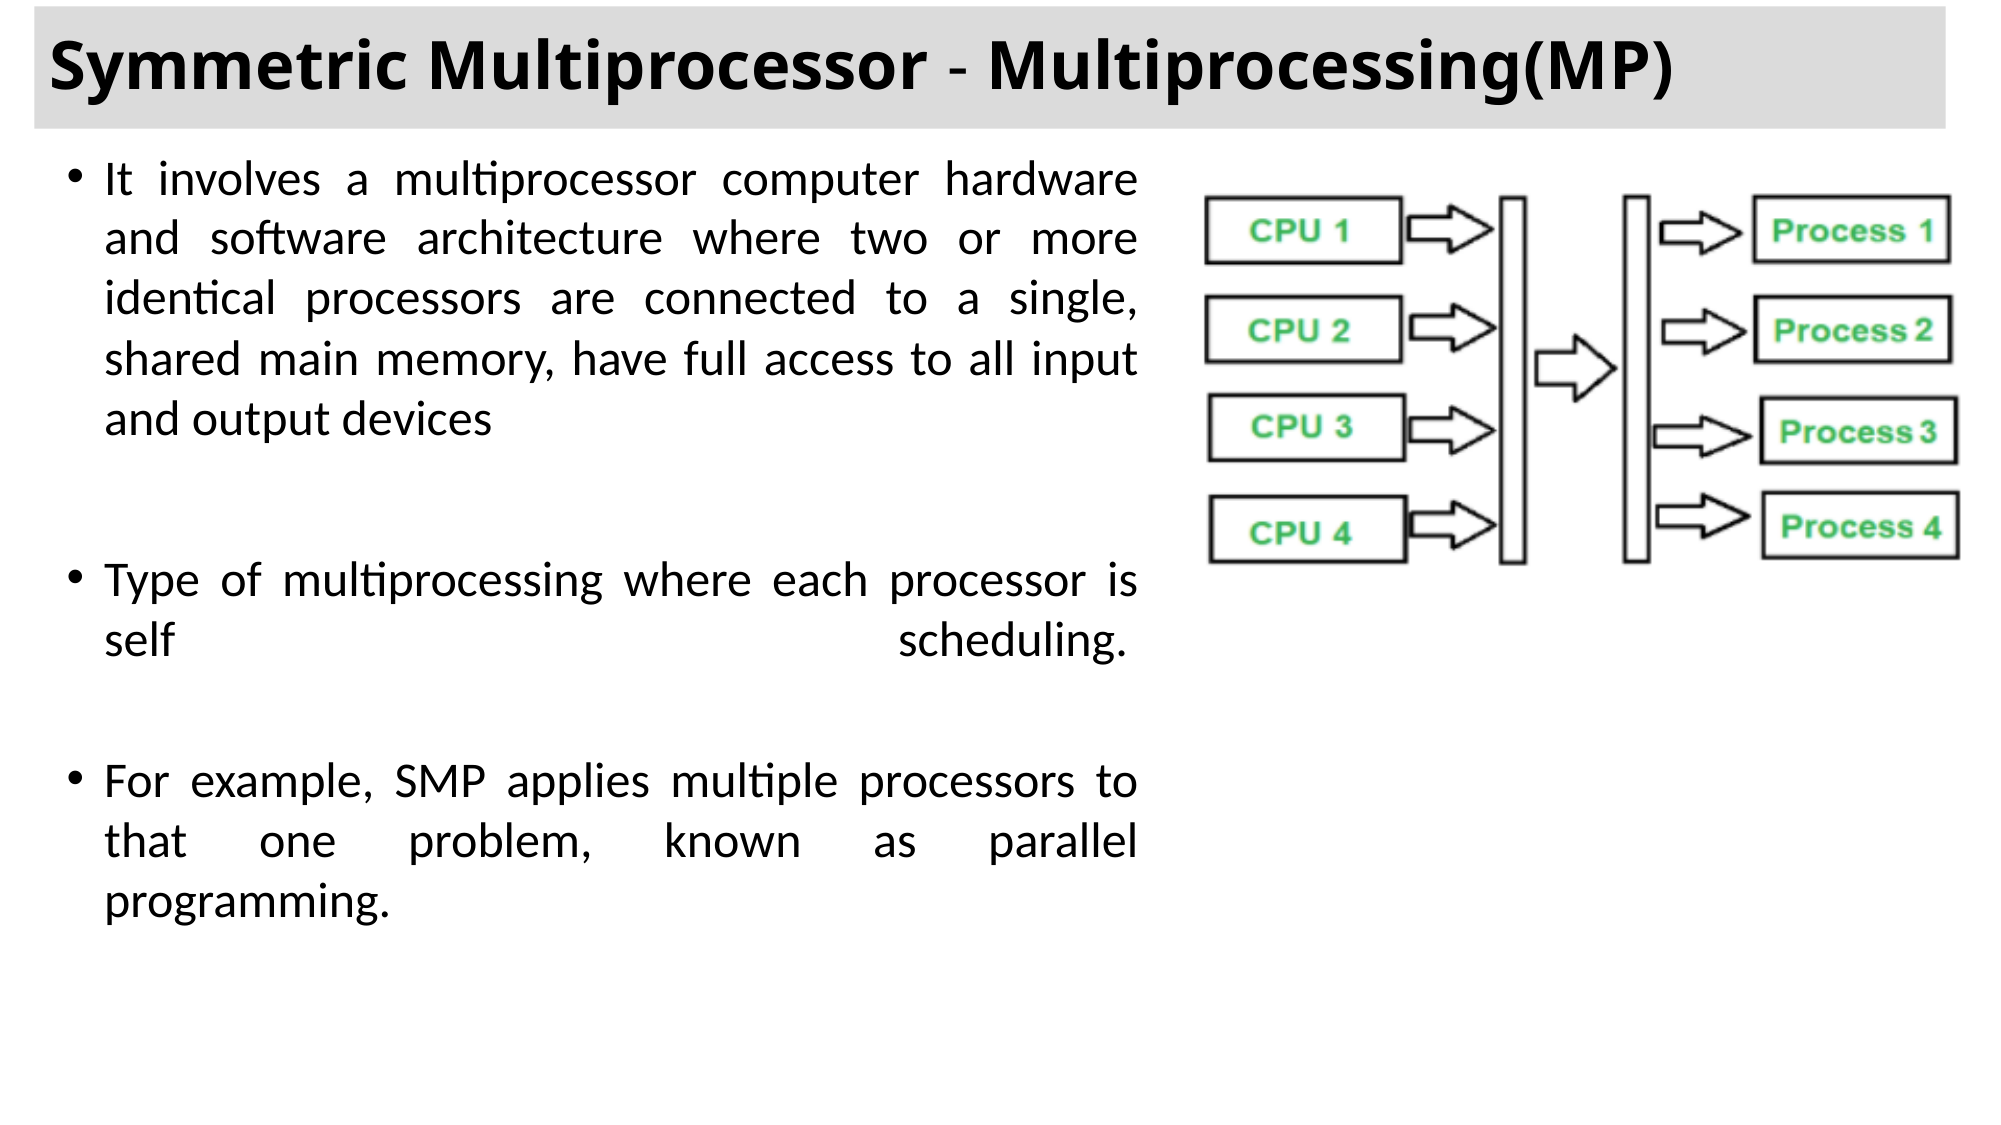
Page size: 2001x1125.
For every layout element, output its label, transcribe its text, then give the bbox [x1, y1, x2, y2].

list It involves a multiprocessor computer hardware and software architecture where two or more identical processors are connected to a single, shared main memory, have full access to all input and output devices Type of multiprocessing where each processor is self scheduling. For example, SMP applies multiple processors to that one problem, known as parallel programming. [51, 137, 1154, 762]
picture [1182, 171, 1971, 593]
title Symmetric Multiprocessor - Multiprocessing(MP) [34, 6, 1946, 129]
